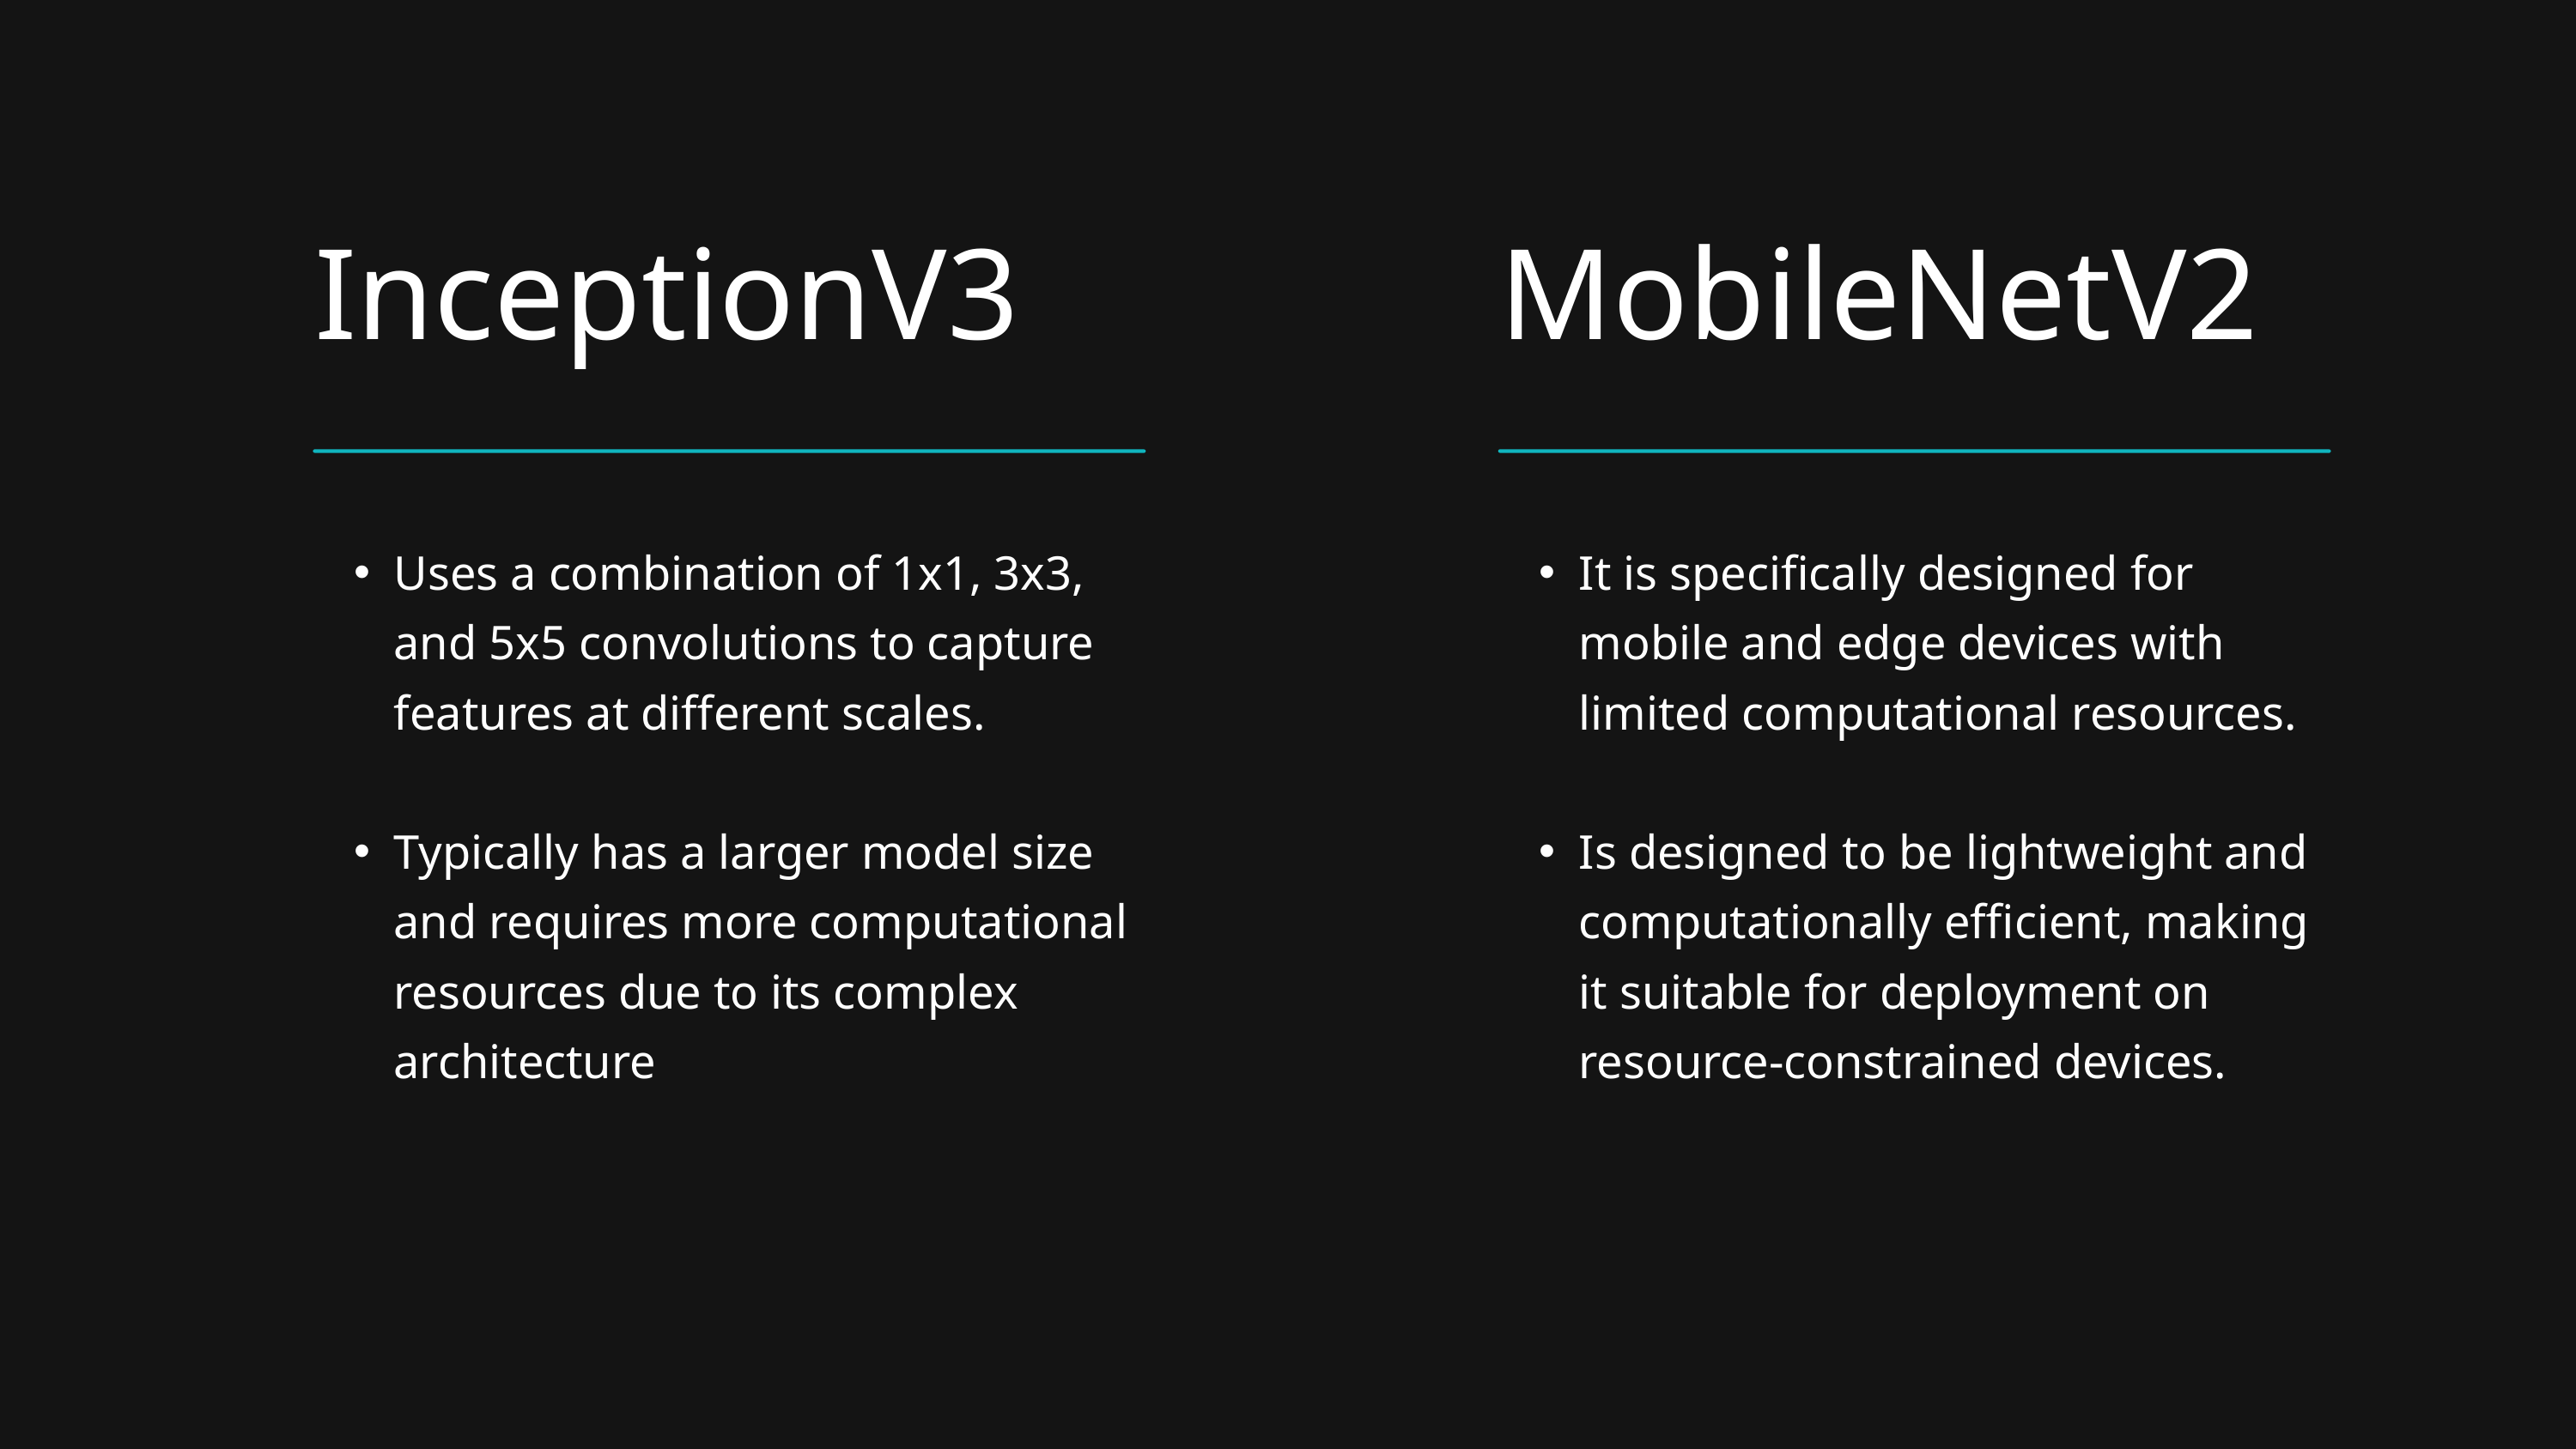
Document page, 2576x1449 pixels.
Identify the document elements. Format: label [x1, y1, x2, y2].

text_box [1499, 214, 2330, 1223]
text_box [314, 214, 1145, 1083]
